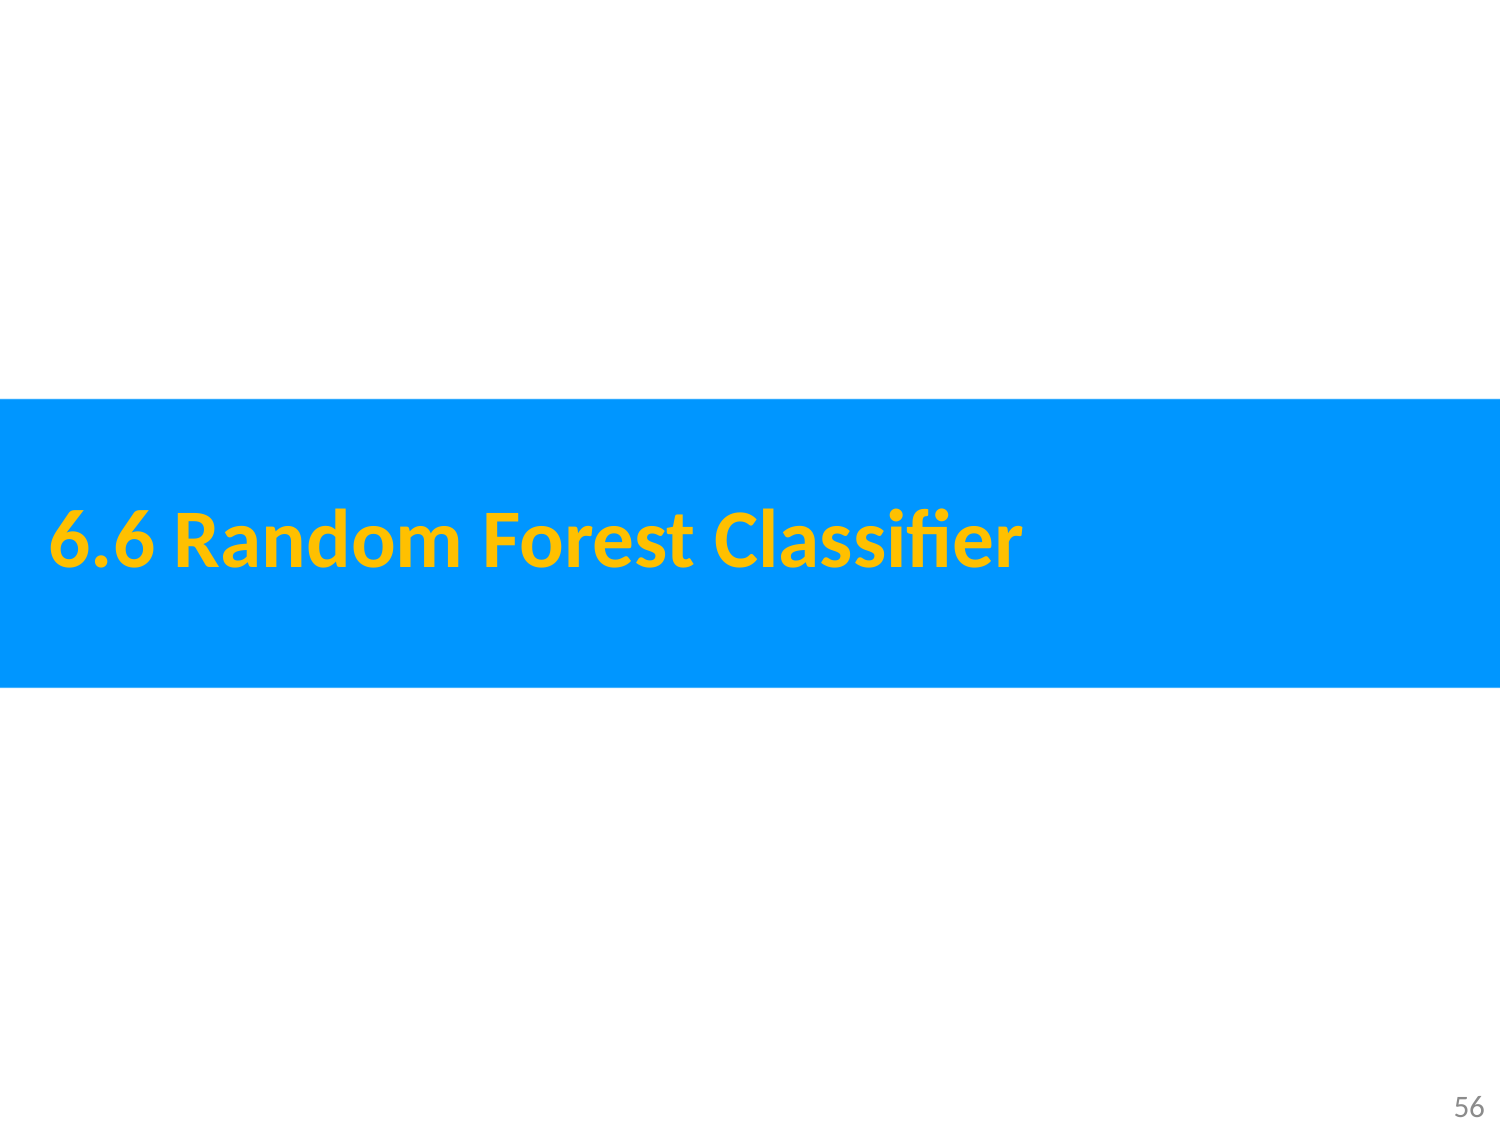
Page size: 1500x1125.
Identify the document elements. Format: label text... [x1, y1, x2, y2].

slide_number 56 [1162, 1074, 1500, 1125]
picture [0, 0, 1500, 1125]
text_box 6.6 Random Forest Classifier [33, 477, 1467, 592]
